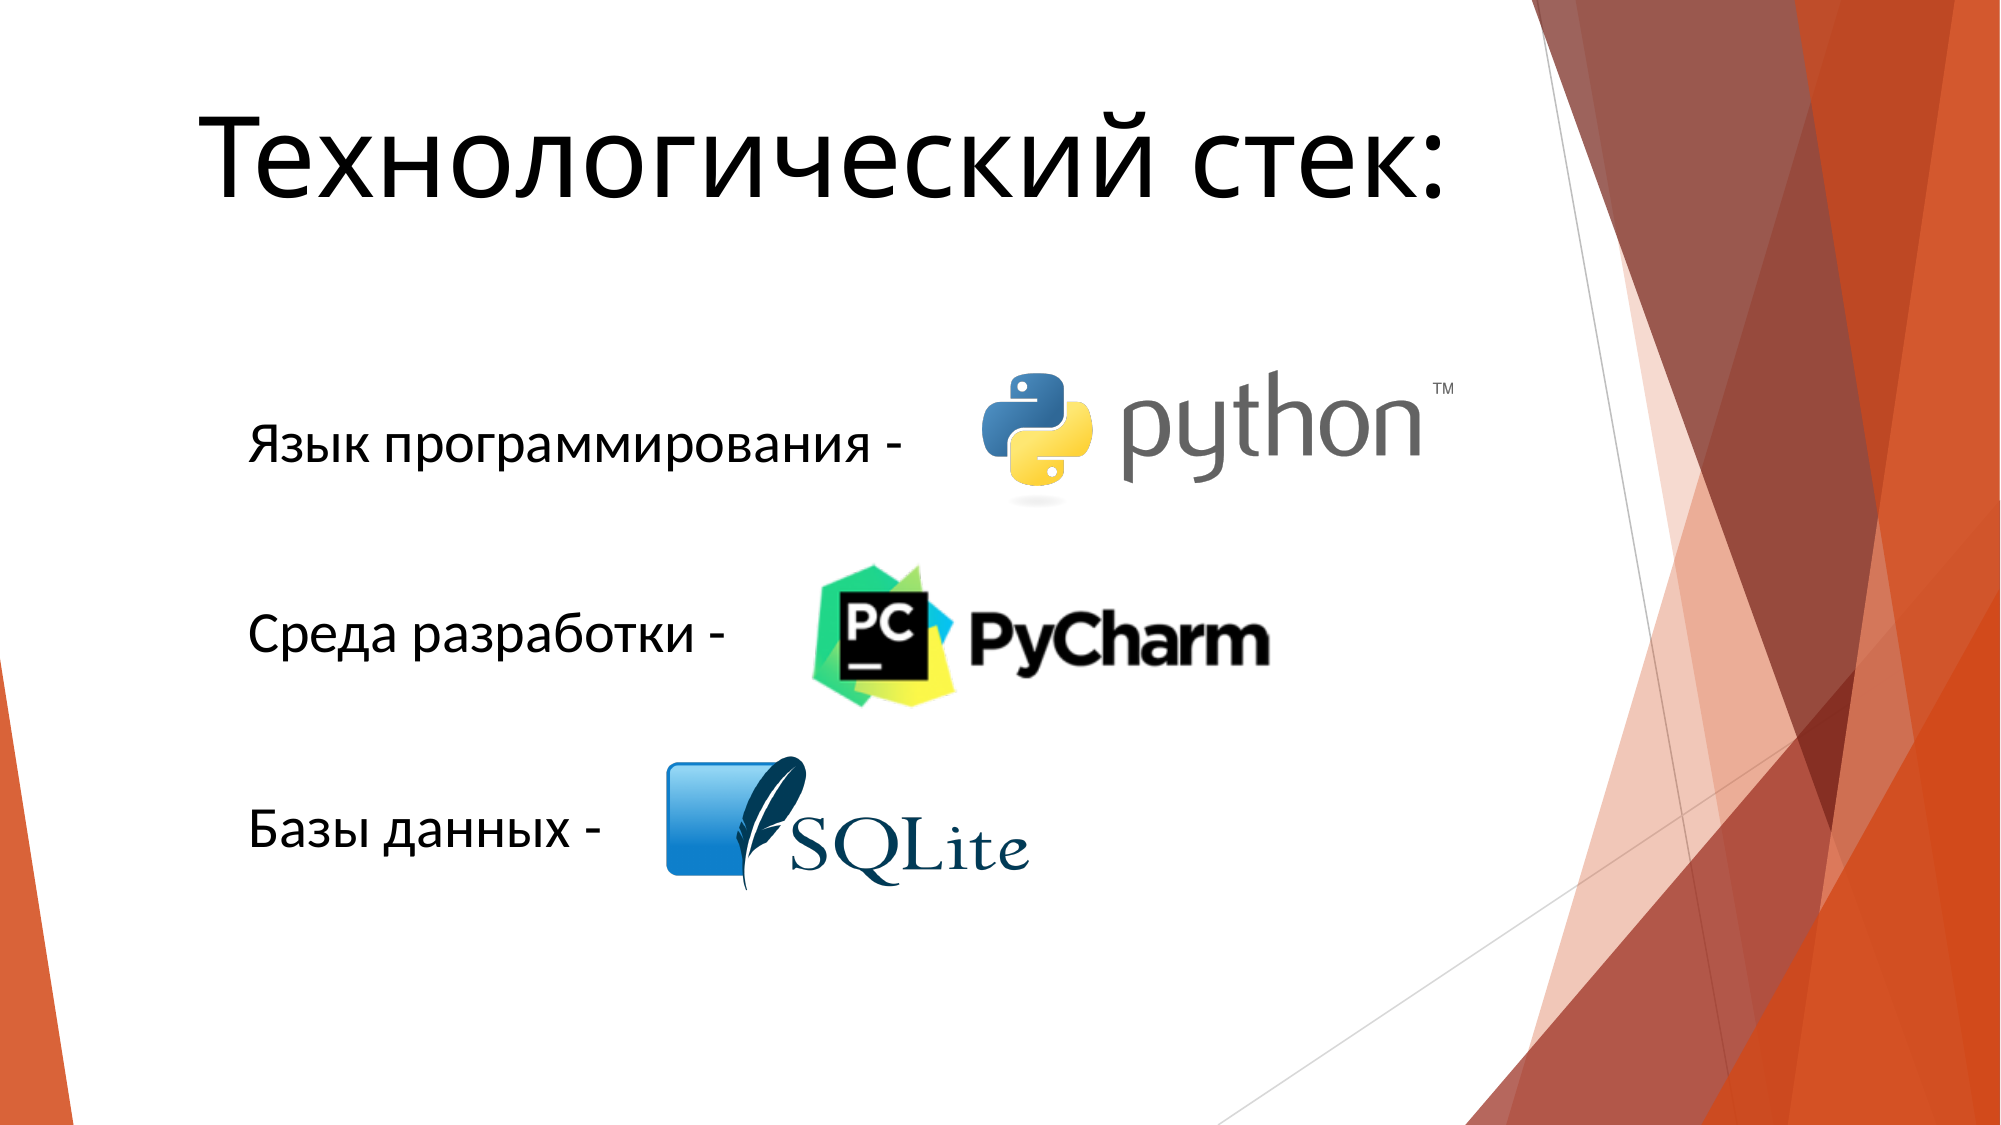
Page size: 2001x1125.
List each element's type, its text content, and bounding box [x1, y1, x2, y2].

title Технологический стек: [183, 91, 1484, 228]
picture [665, 545, 1275, 918]
picture [981, 370, 1454, 508]
text_box Среда разработки - [233, 586, 748, 672]
text_box Базы данных - [233, 776, 635, 867]
text_box Язык программирования - [233, 396, 939, 482]
